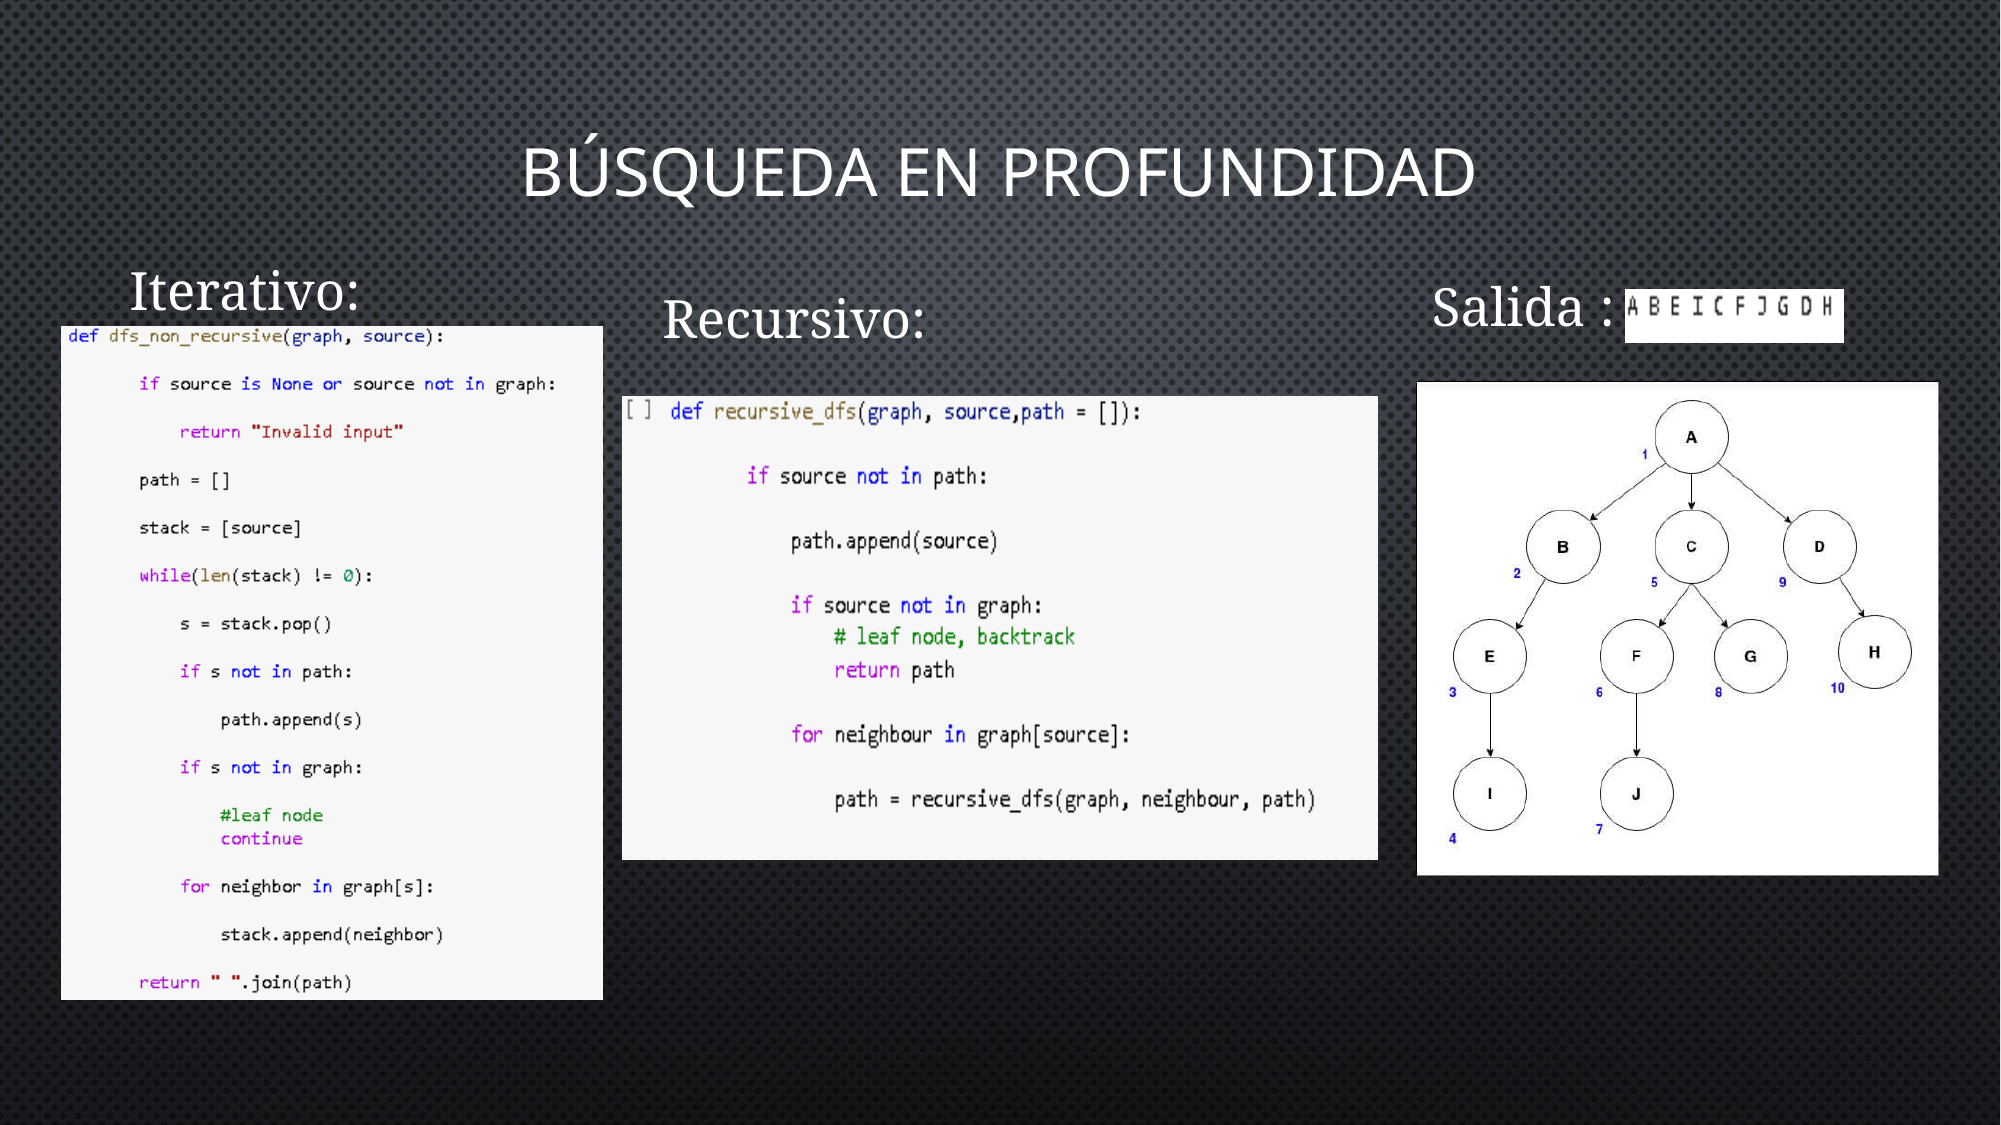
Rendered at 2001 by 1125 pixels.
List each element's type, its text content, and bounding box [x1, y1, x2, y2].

title Búsqueda en Profundidad [156, 117, 1844, 223]
picture [61, 326, 604, 1001]
text_box Salida : [1416, 266, 1688, 345]
text_box Recursivo: [647, 278, 1284, 357]
picture [622, 396, 1378, 861]
picture [1625, 289, 1845, 344]
picture [1416, 380, 1939, 876]
text_box Iterativo: [114, 249, 692, 329]
